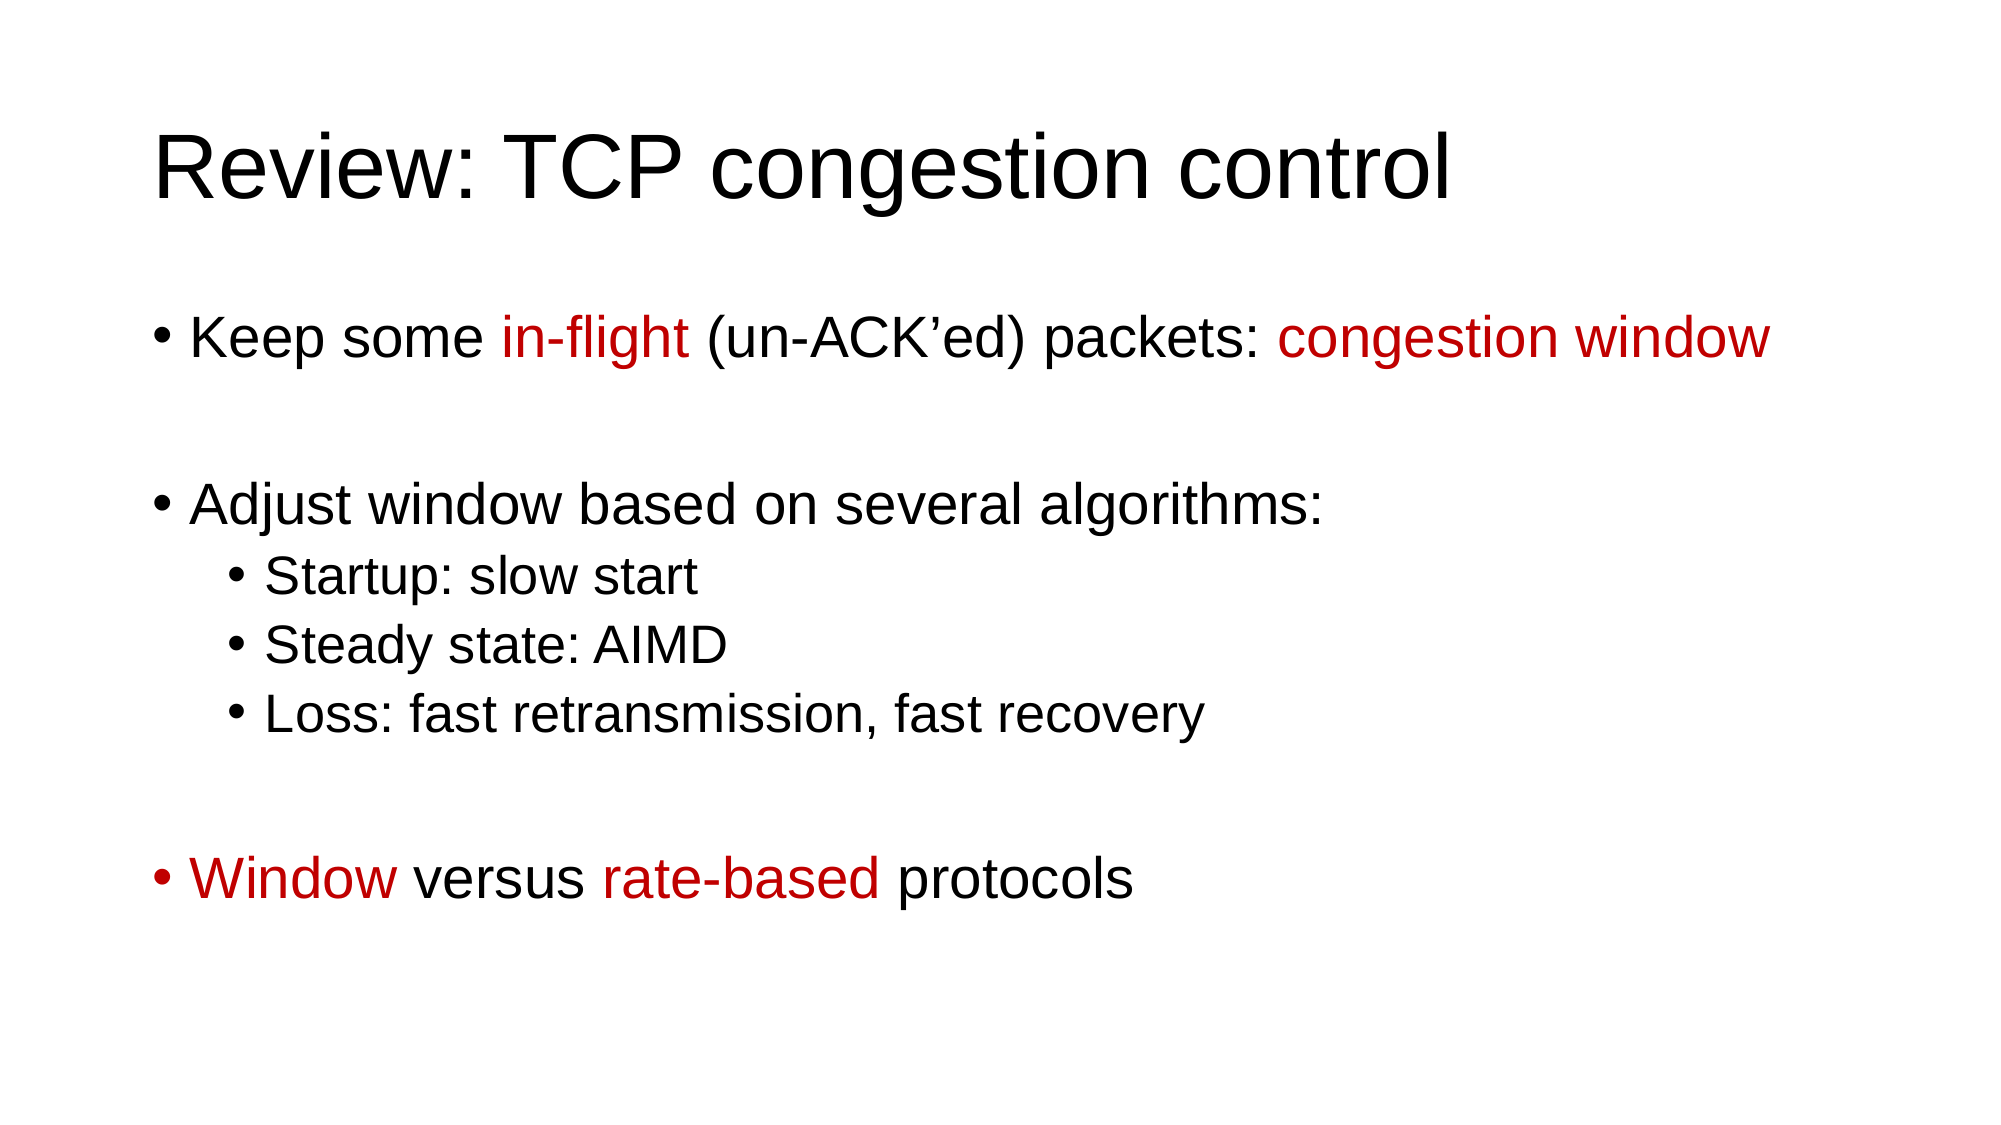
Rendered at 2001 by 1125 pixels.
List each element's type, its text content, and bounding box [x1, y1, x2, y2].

title Review: TCP congestion control [137, 59, 1863, 278]
list Keep some in-flight (un-ACK’ed) packets: congestion window Adjust window based on several algorithms: Startup: slow start Steady state: AIMD Loss: fast retransmission, fast recovery Window versus rate-based protocols [137, 299, 1863, 1014]
